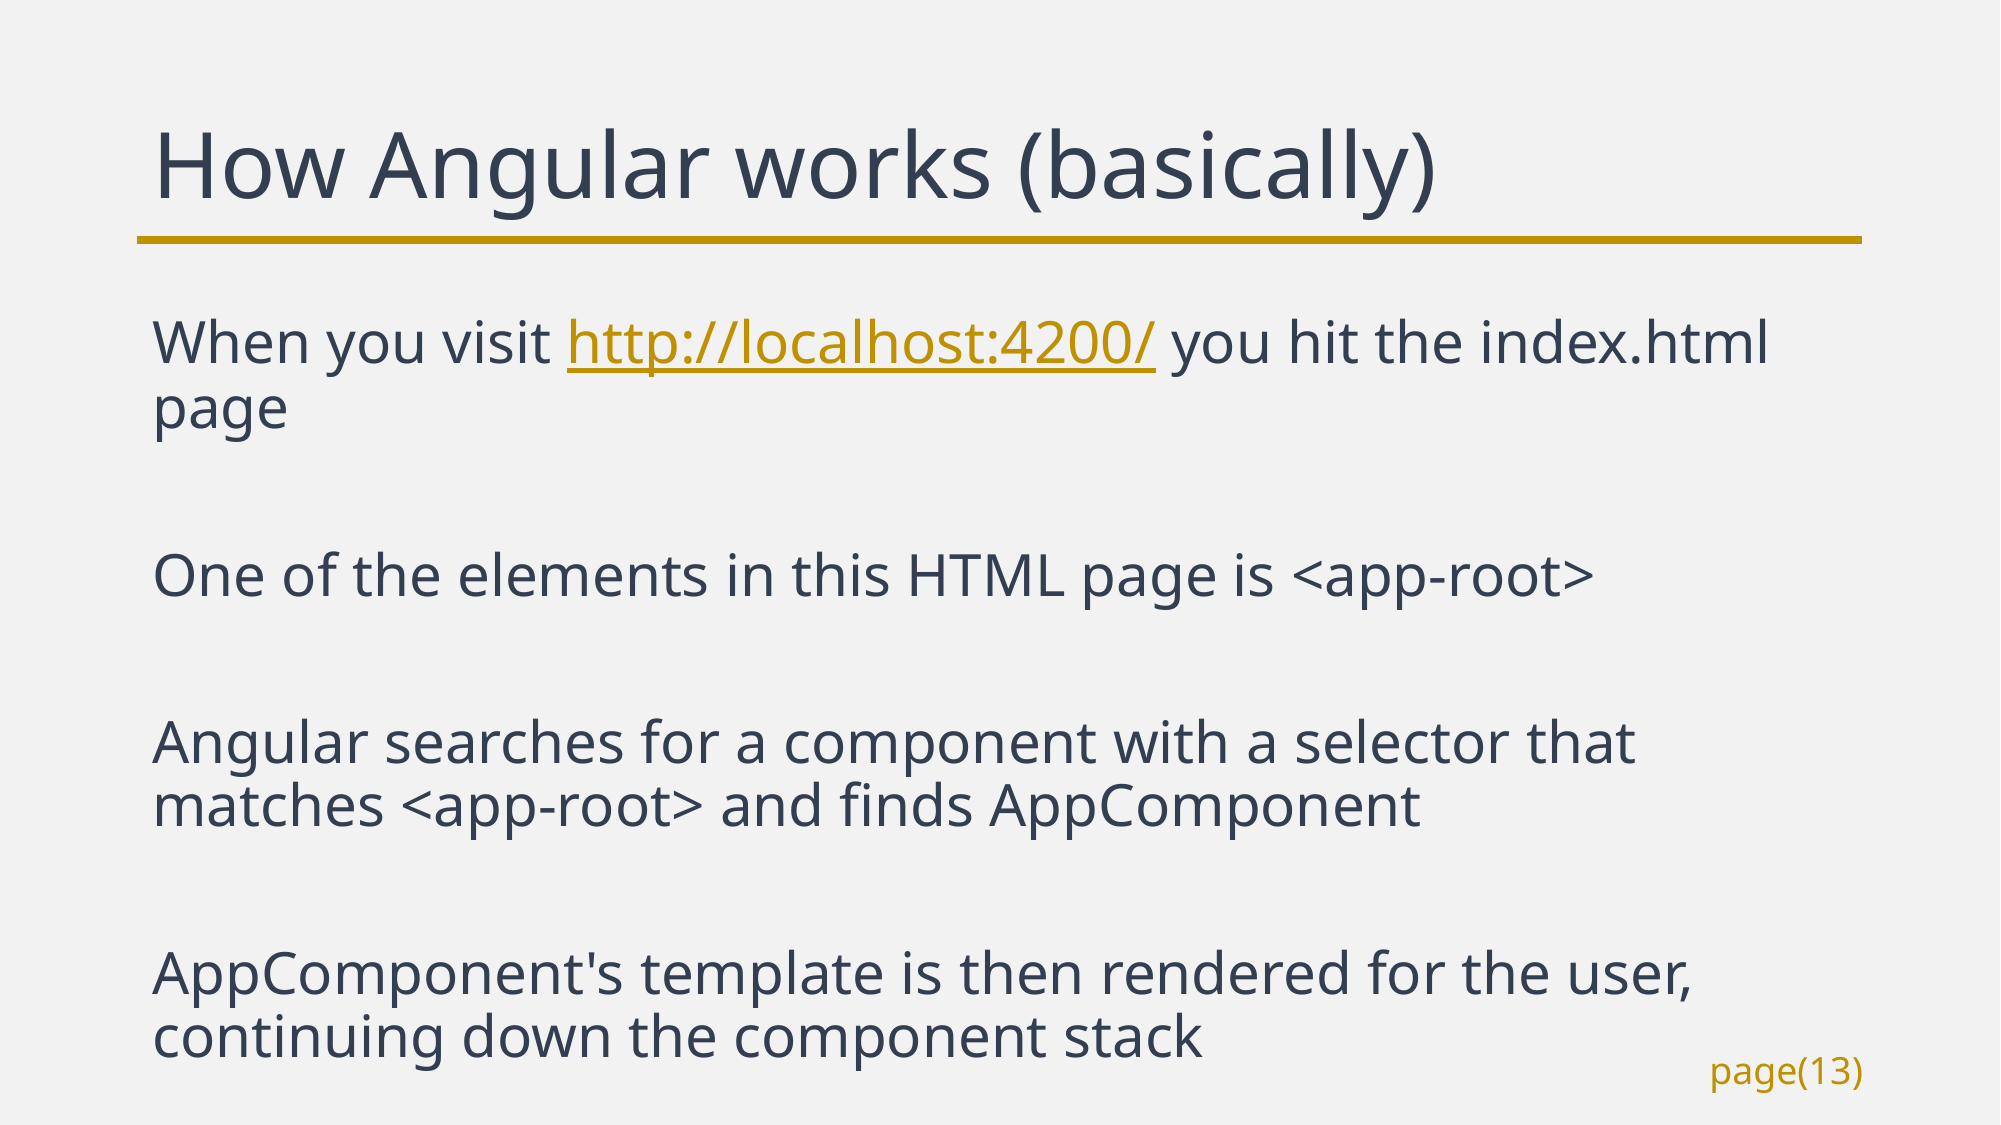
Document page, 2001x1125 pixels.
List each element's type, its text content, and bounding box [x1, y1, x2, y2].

title How Angular works (basically) [137, 59, 1863, 278]
list When you visit http://localhost:4200/ you hit the index.html page One of the elements in this HTML page is <app-root> Angular searches for a component with a selector that matches <app-root> and finds AppComponent AppComponent's template is then rendered for the user, continuing down the component stack [137, 299, 1863, 1014]
slide_number page(13) [1595, 1042, 1879, 1103]
